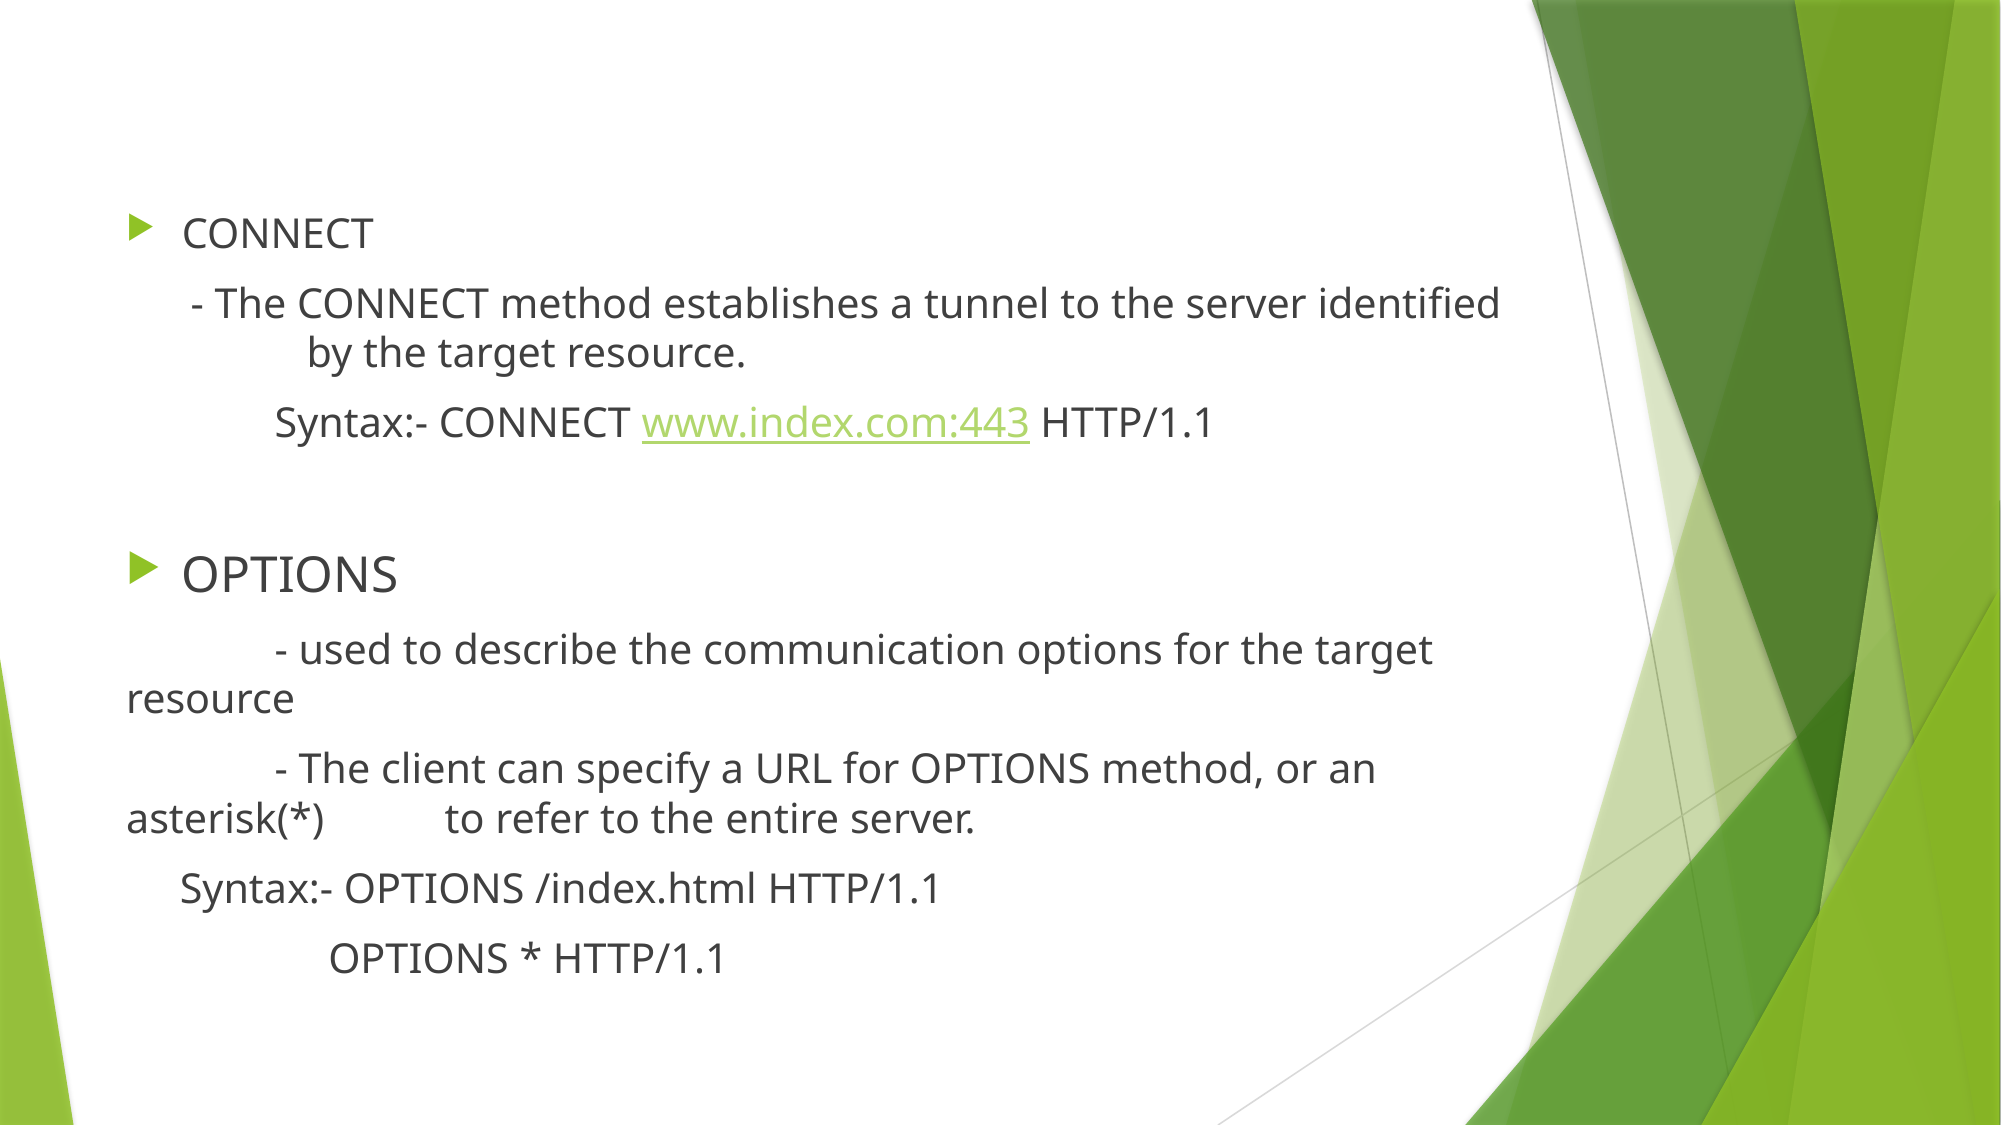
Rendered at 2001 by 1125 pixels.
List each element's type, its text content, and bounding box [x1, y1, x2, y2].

list CONNECT - The CONNECT method establishes a tunnel to the server identified by the target resource. Syntax:- CONNECT www.index.com:443 HTTP/1.1 OPTIONS - used to describe the communication options for the target resource - The client can specify a URL for OPTIONS method, or an asterisk(*) to refer to the entire server. Syntax:- OPTIONS /index.html HTTP/1.1 OPTIONS * HTTP/1.1 [111, 199, 1522, 992]
